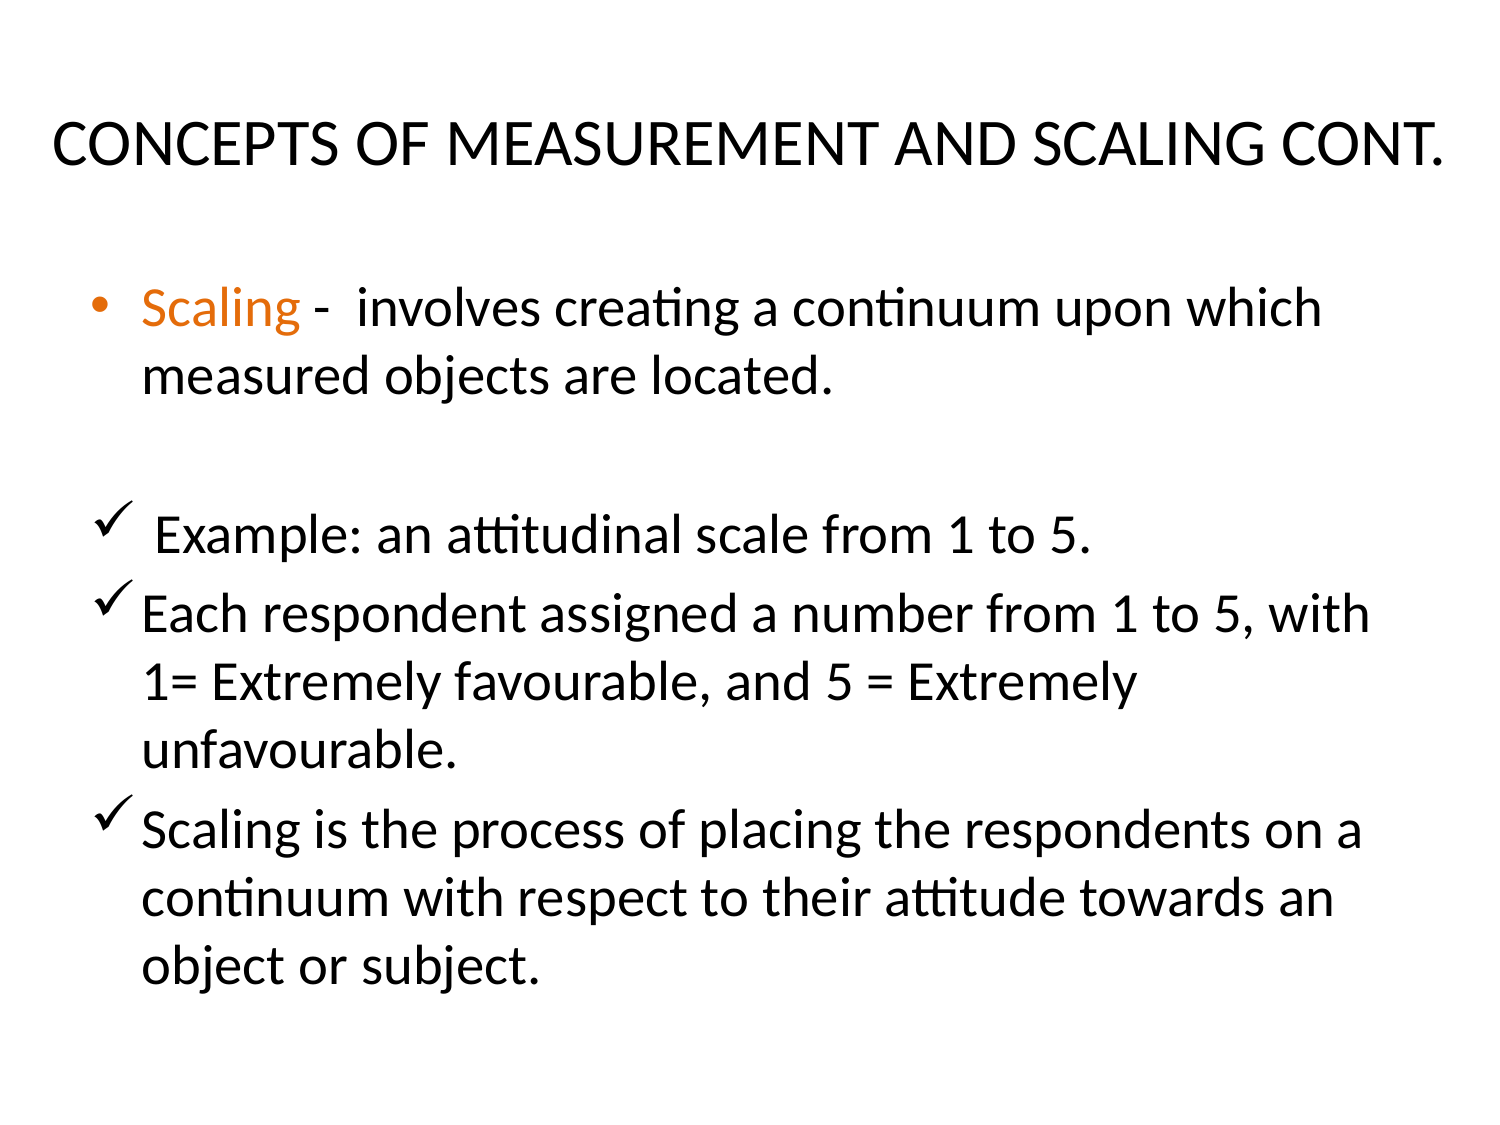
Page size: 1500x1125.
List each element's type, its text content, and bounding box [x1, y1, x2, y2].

list Scaling - involves creating a continuum upon which measured objects are located. Example: an attitudinal scale from 1 to 5. Each respondent assigned a number from 1 to 5, with 1= Extremely favourable, and 5 = Extremely unfavourable. Scaling is the process of placing the respondents on a continuum with respect to their attitude towards an object or subject. [75, 262, 1425, 1005]
title CONCEPTS OF MEASUREMENT AND SCALING CONT. [0, 45, 1500, 233]
